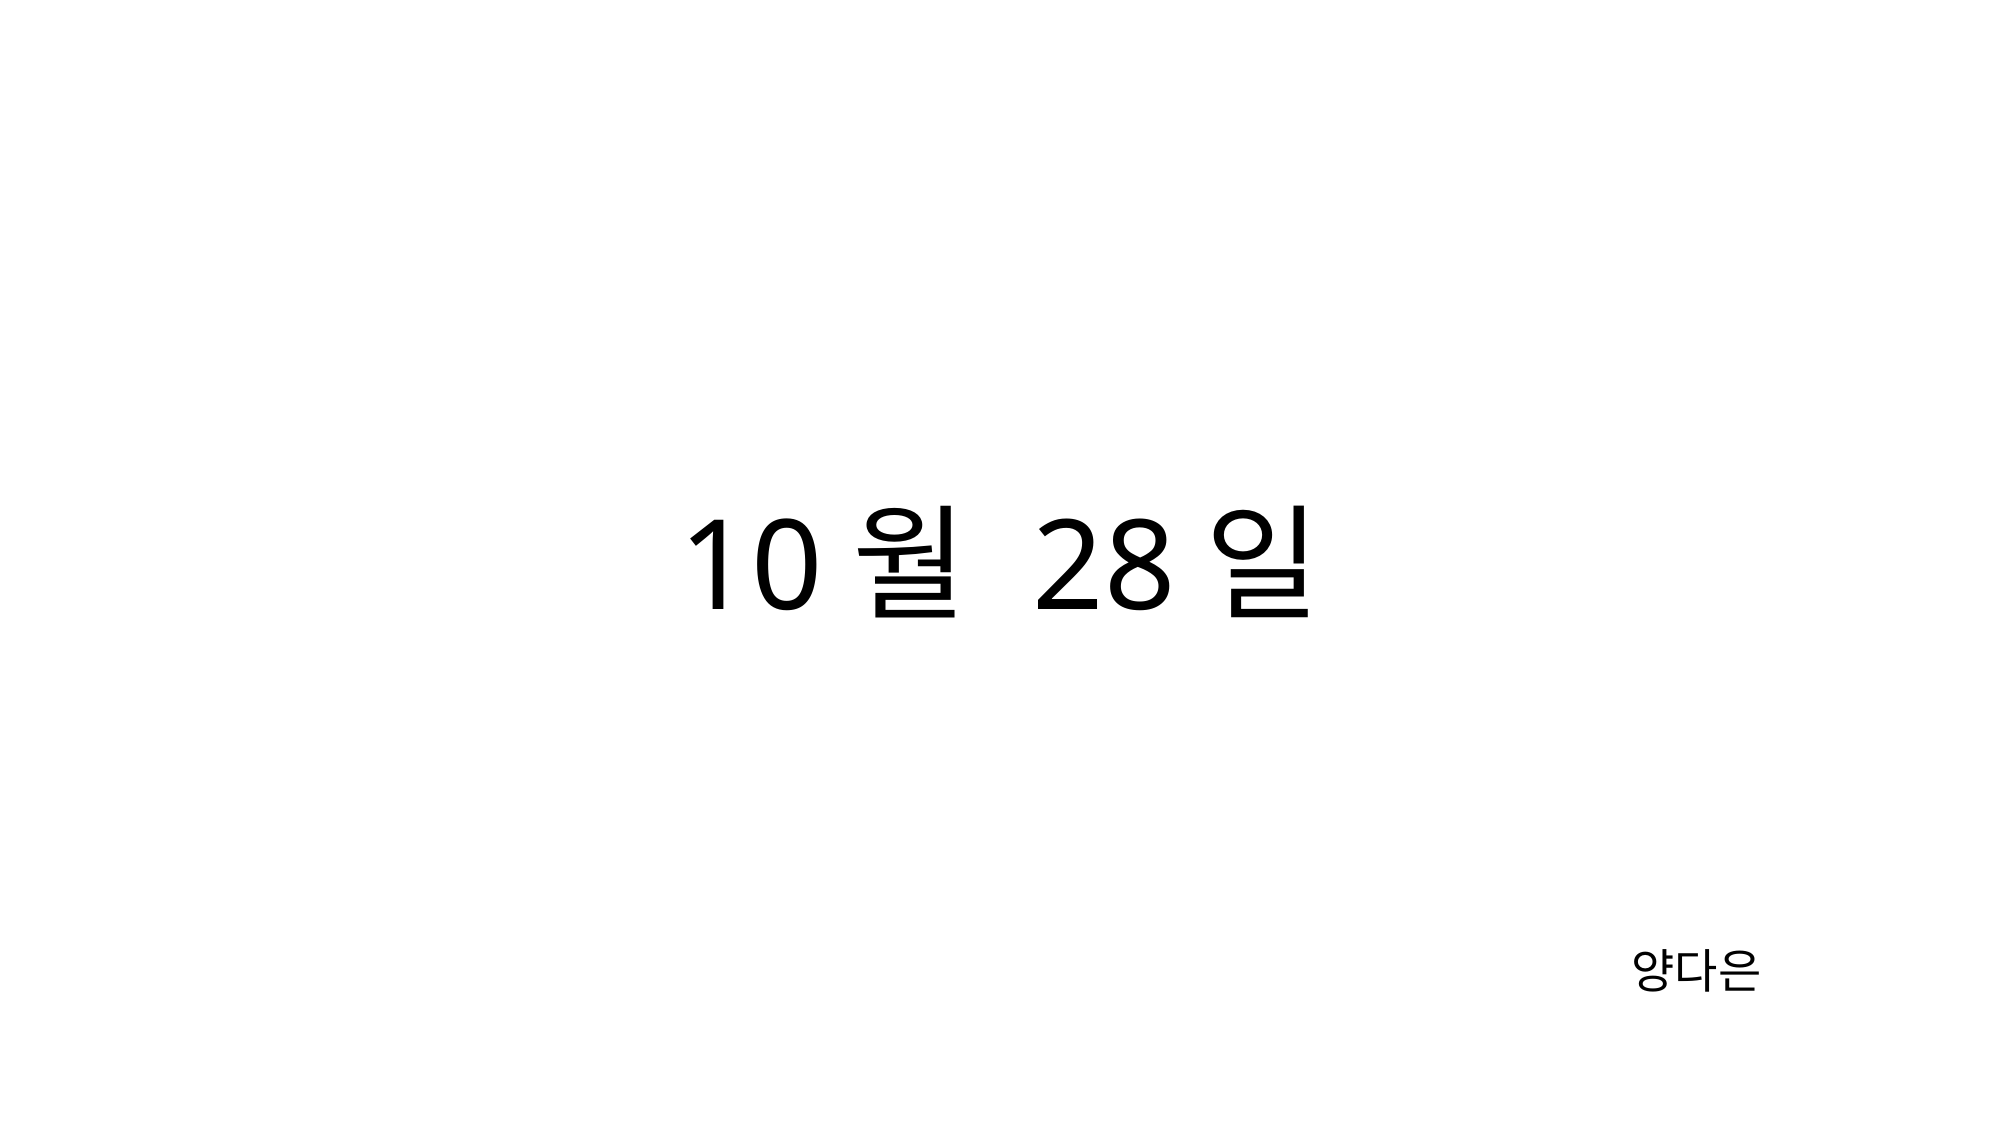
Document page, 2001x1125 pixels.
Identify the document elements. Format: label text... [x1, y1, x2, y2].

subtitle 양다은 [1581, 940, 1812, 1007]
title 10월 28일 [249, 480, 1750, 645]
